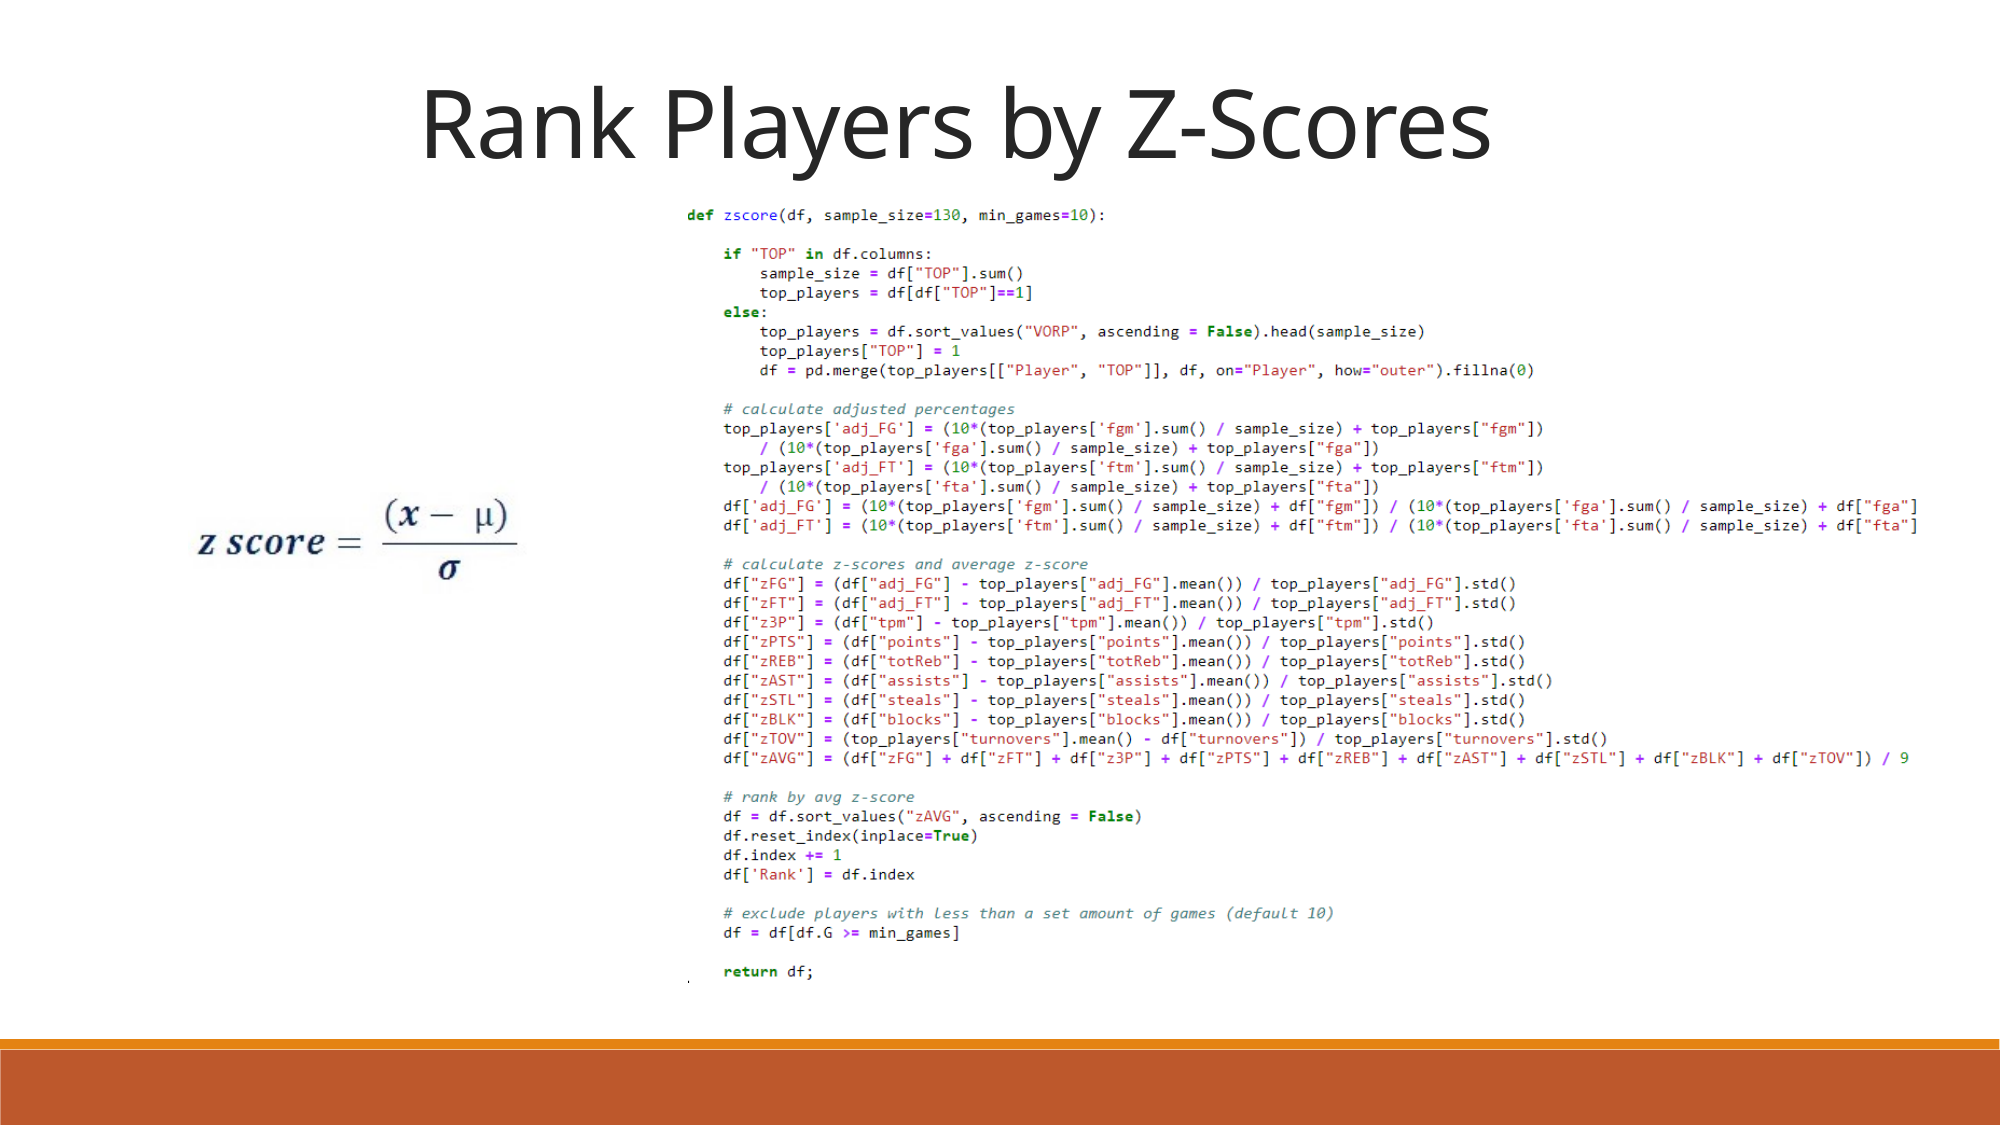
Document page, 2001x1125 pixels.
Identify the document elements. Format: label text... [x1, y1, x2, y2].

picture [688, 203, 1918, 983]
text_box Rank Players by Z-Scores [131, 62, 1782, 189]
picture [188, 480, 541, 594]
